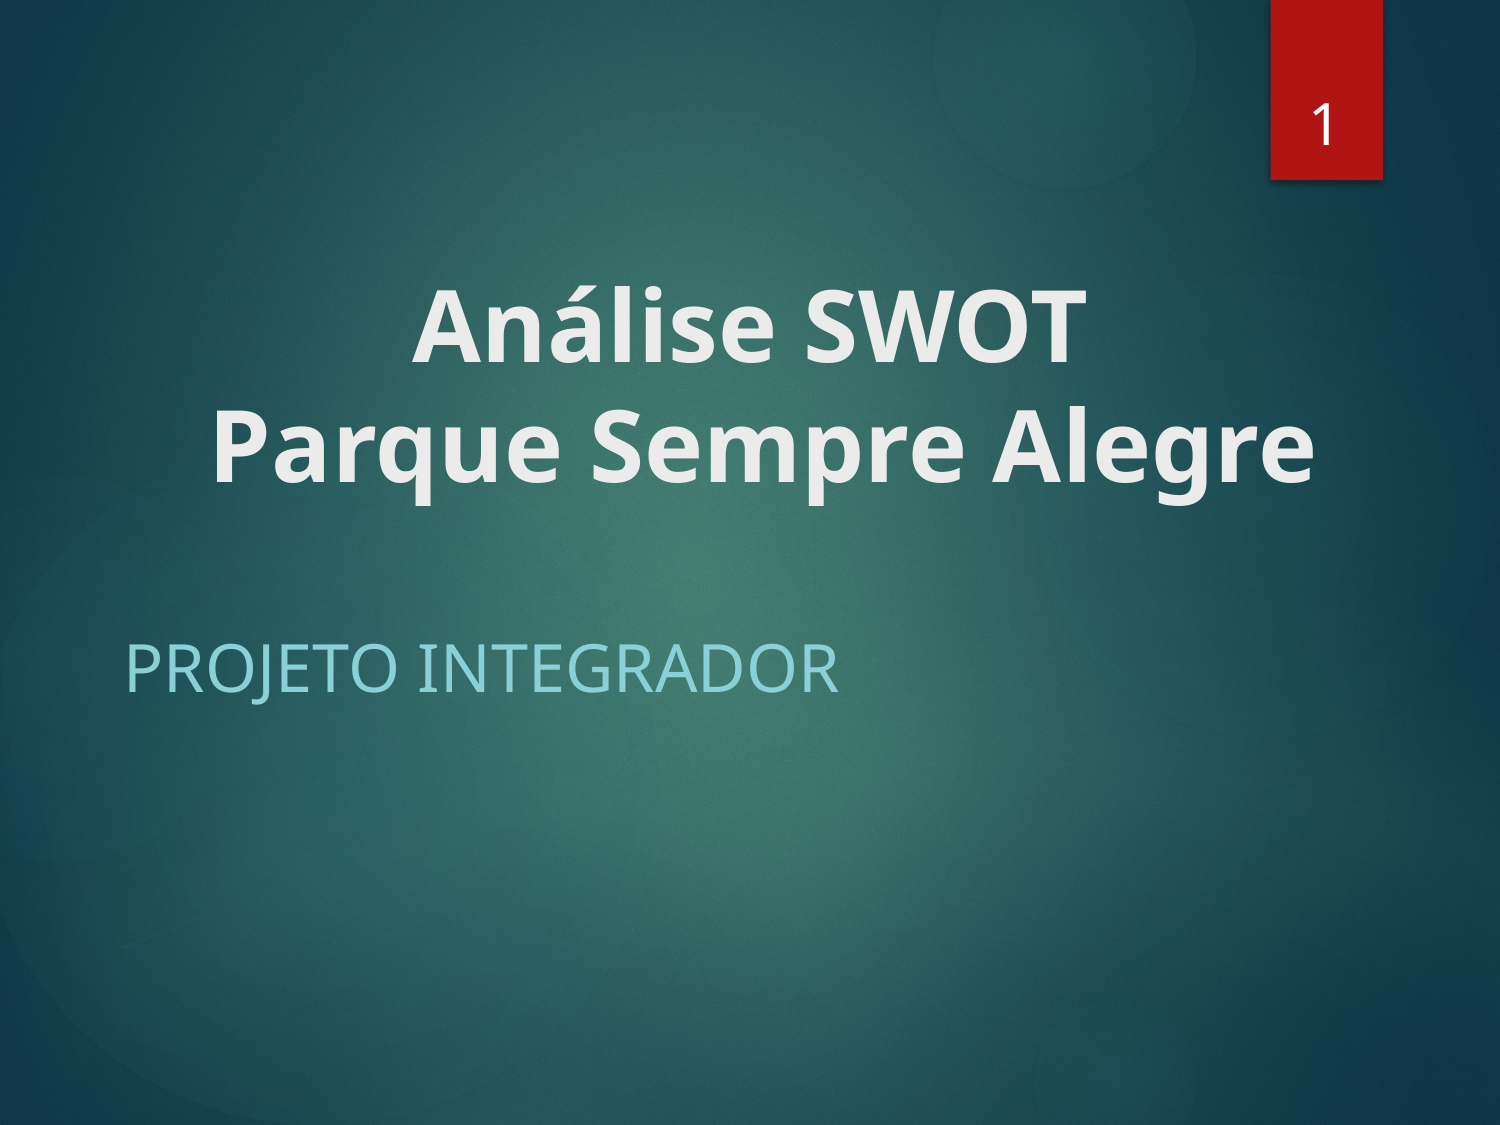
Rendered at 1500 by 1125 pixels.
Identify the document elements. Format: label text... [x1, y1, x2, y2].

slide_number 1 [1273, 48, 1378, 175]
list Projeto integrador [108, 618, 1195, 760]
title Análise SWOT Parque Sempre Alegre [108, 226, 1419, 510]
